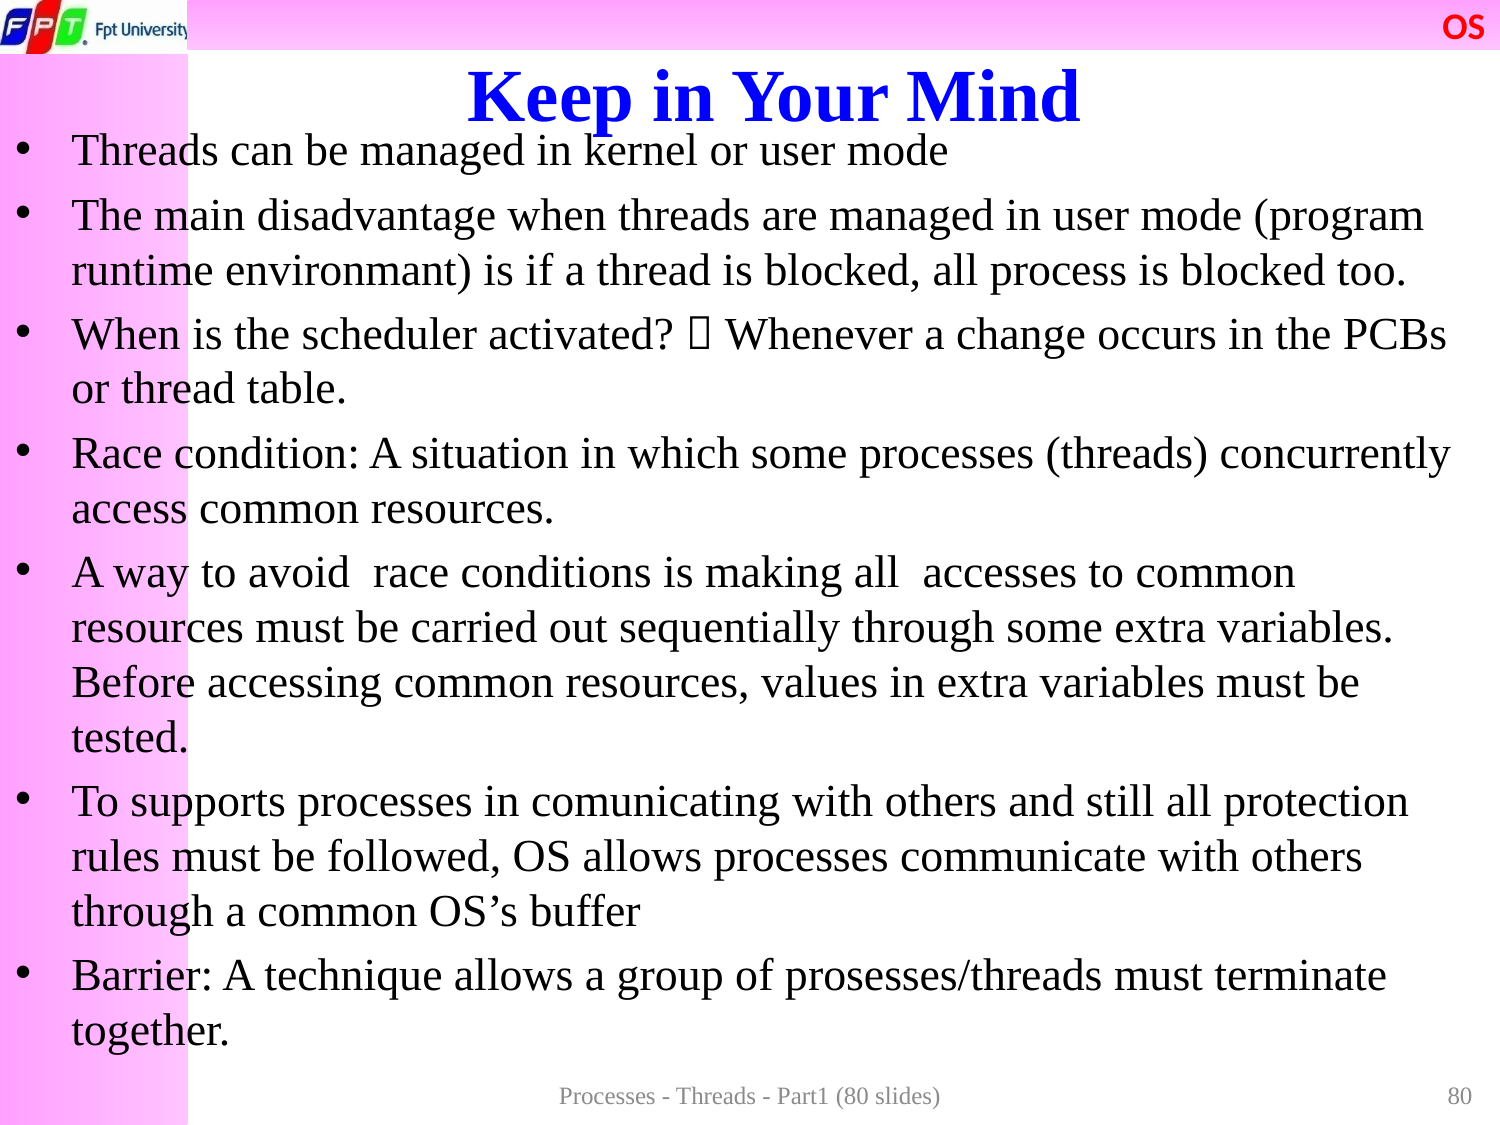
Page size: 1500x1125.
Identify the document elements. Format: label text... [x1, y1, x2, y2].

title Keep in Your Mind [125, 45, 1425, 112]
slide_number 80 [1137, 1074, 1488, 1116]
list Threads can be managed in kernel or user mode The main disadvantage when threads are managed in user mode (program runtime environmant) is if a thread is blocked, all process is blocked too. When is the scheduler activated?  Whenever a change occurs in the PCBs or thread table. Race condition: A situation in which some processes (threads) concurrently access common resources. A way to avoid race conditions is making all accesses to common resources must be carried out sequentially through some extra variables. Before accessing common resources, values in extra variables must be tested. To supports processes in comunicating with others and still all protection rules must be followed, OS allows processes communicate with others through a common OS’s buffer Barrier: A technique allows a group of prosesses/threads must terminate together. [0, 112, 1488, 1075]
picture [0, 0, 188, 54]
footer Processes - Threads - Part1 (80 slides) [512, 1074, 988, 1116]
